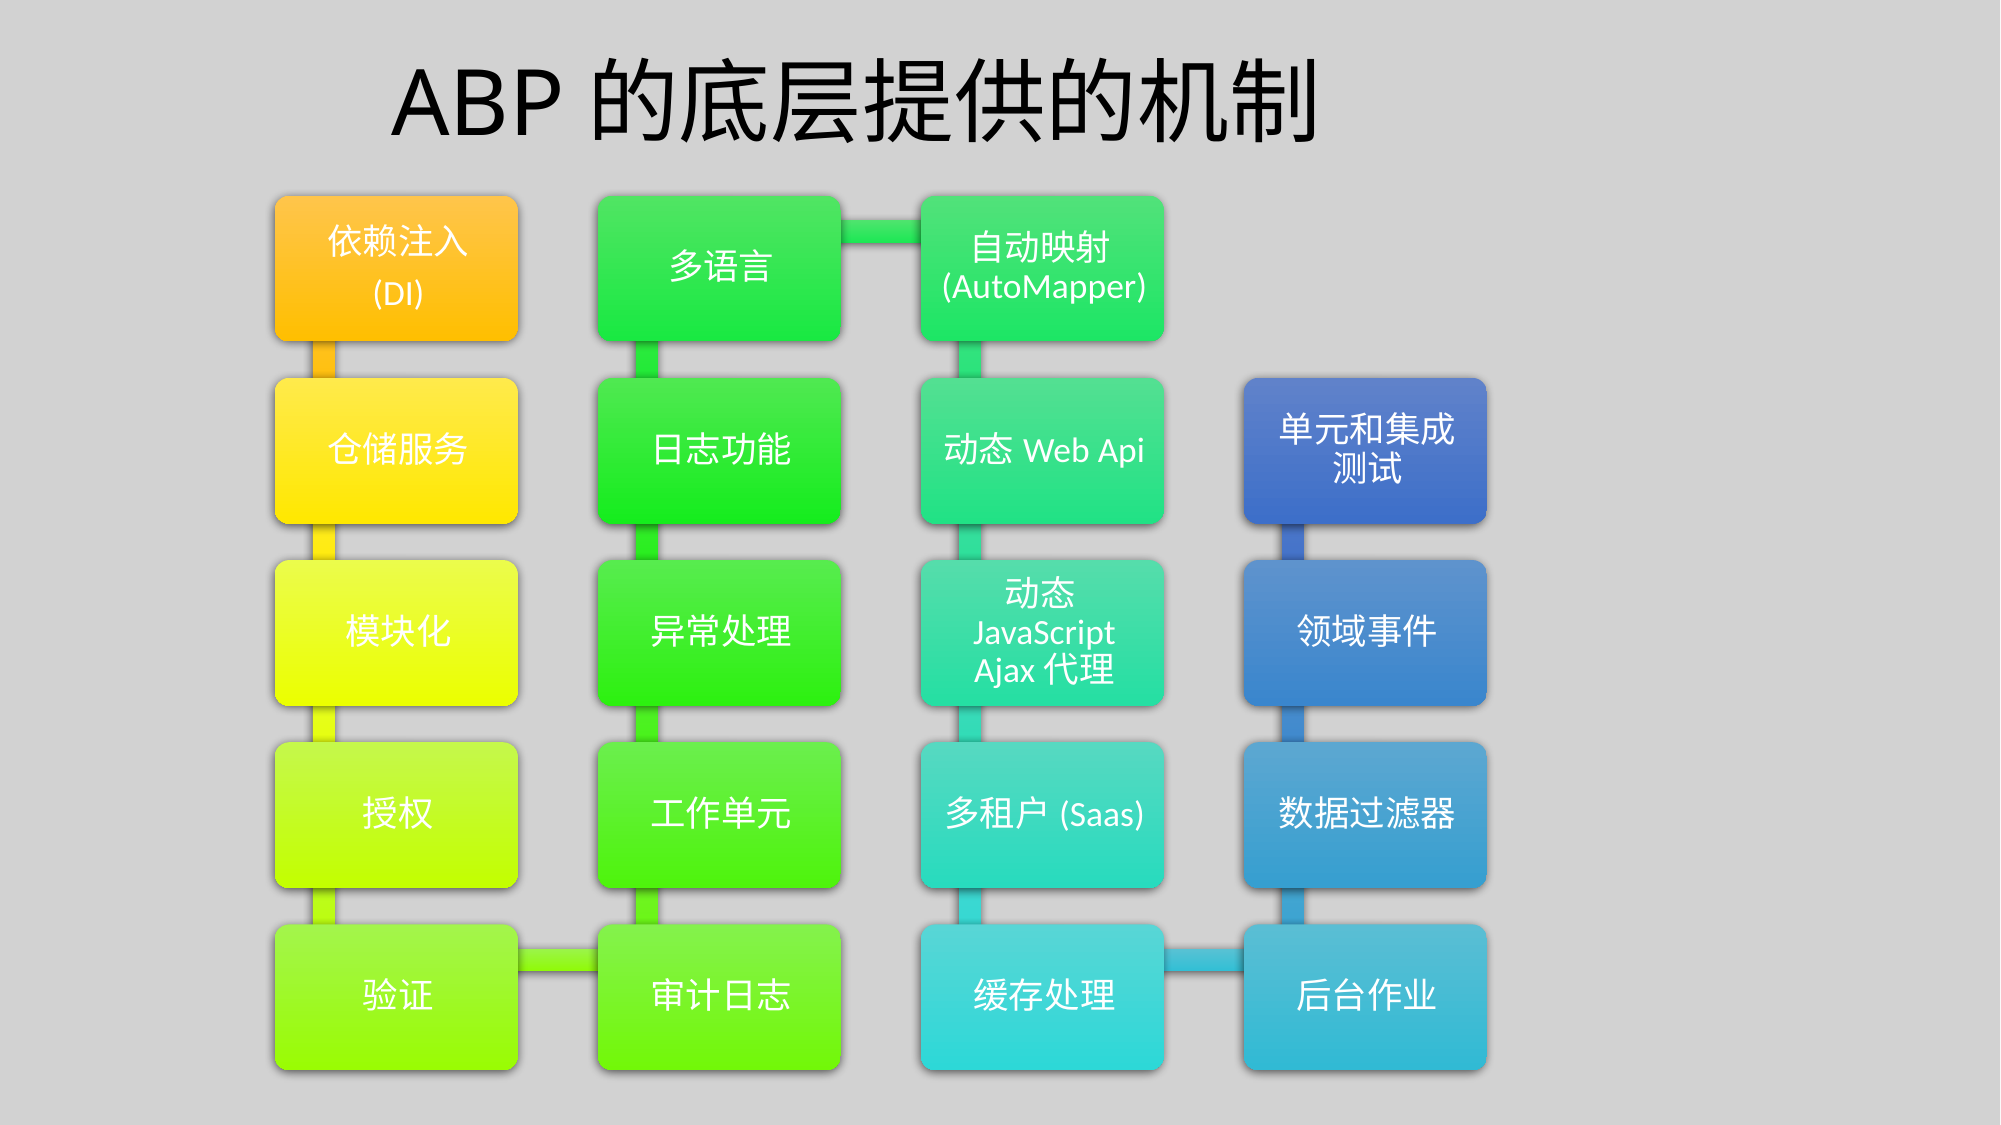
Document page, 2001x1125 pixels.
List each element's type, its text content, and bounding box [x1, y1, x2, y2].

title ABP的底层提供的机制 [376, 42, 1386, 169]
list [17, 195, 1745, 1071]
picture [0, 0, 2001, 1125]
